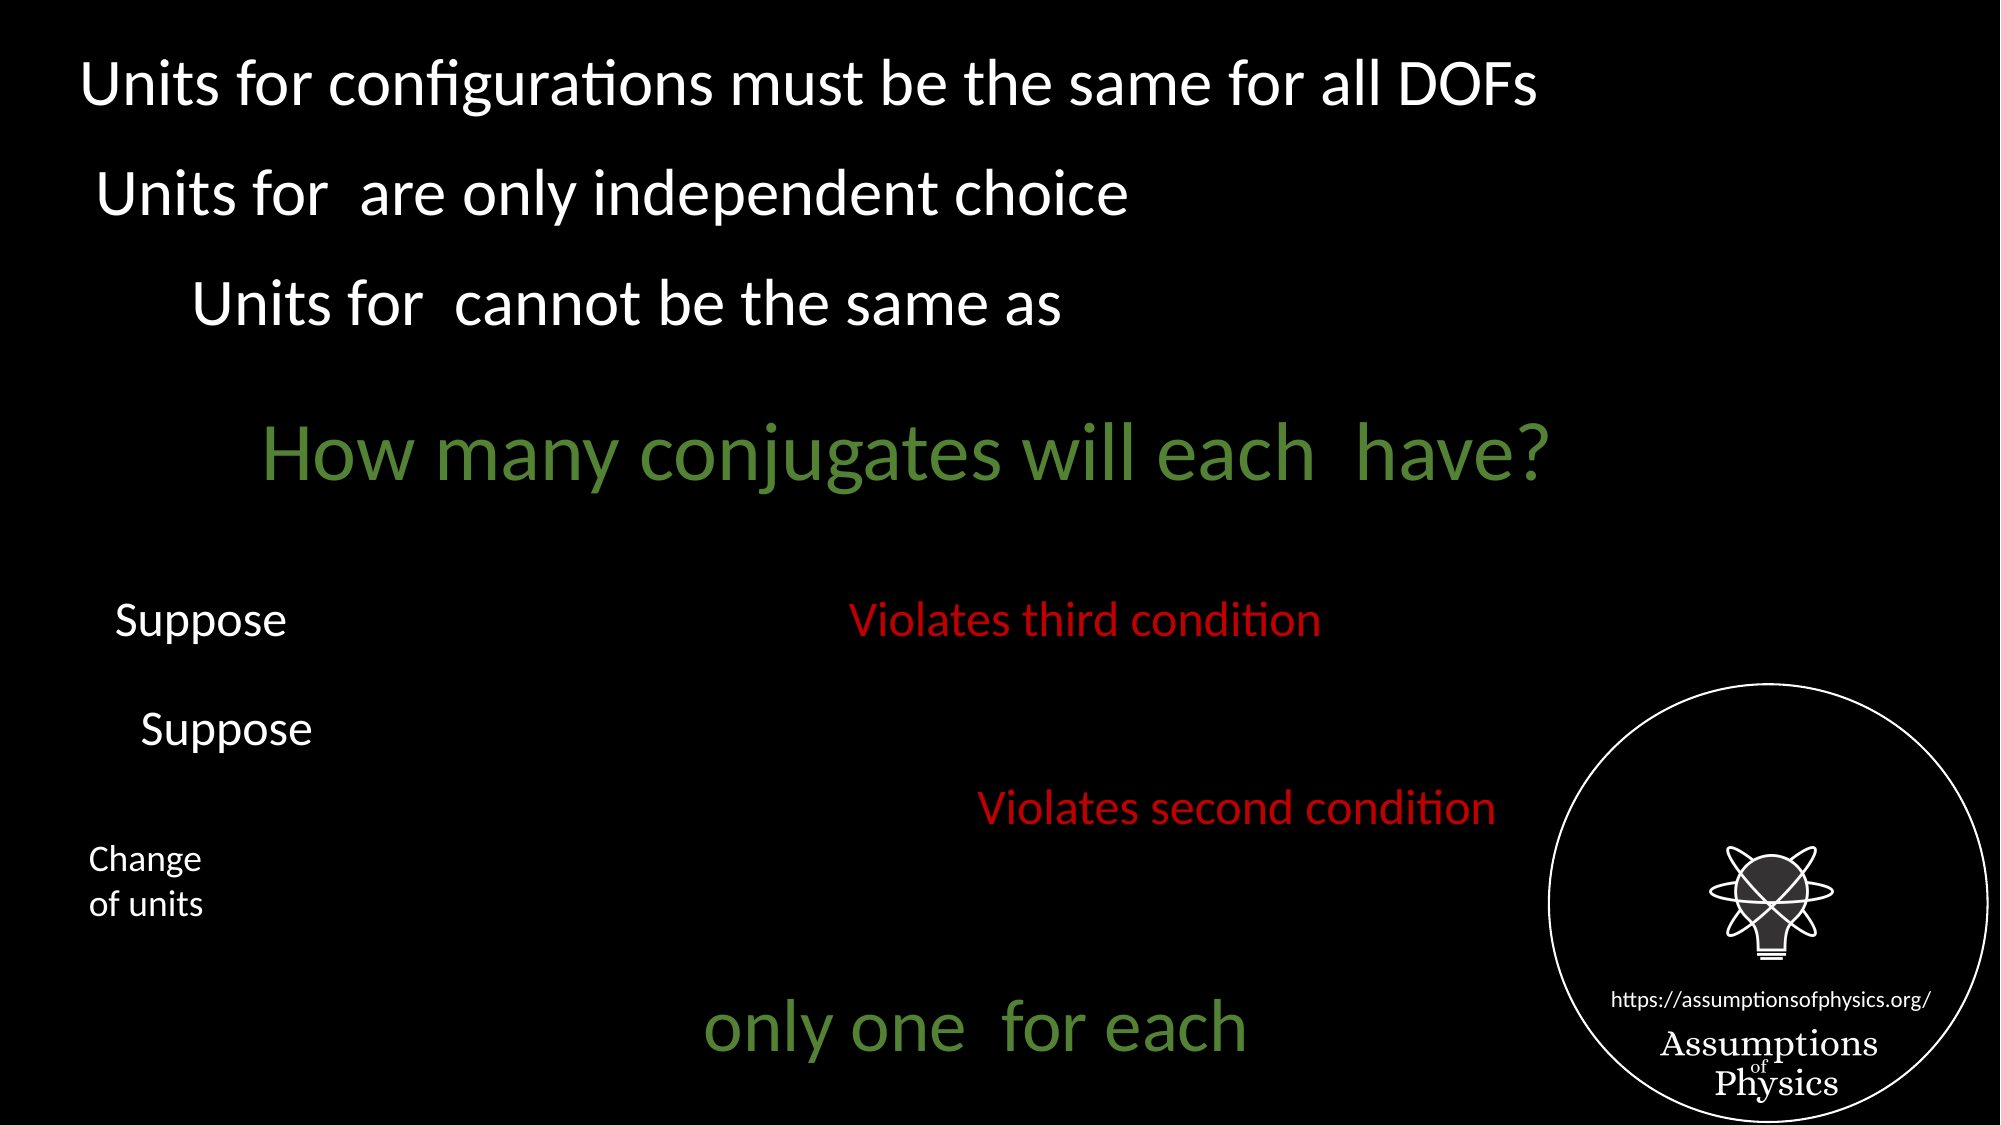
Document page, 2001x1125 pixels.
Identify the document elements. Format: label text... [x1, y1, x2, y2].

text_box Violates third condition [834, 578, 1337, 654]
picture [1709, 846, 1834, 960]
text_box Change of units [74, 826, 219, 932]
text_box Violates second condition [962, 766, 1512, 842]
picture [1660, 1029, 1877, 1103]
text_box Units for configurations must be the same for all DOFs [64, 31, 1555, 126]
